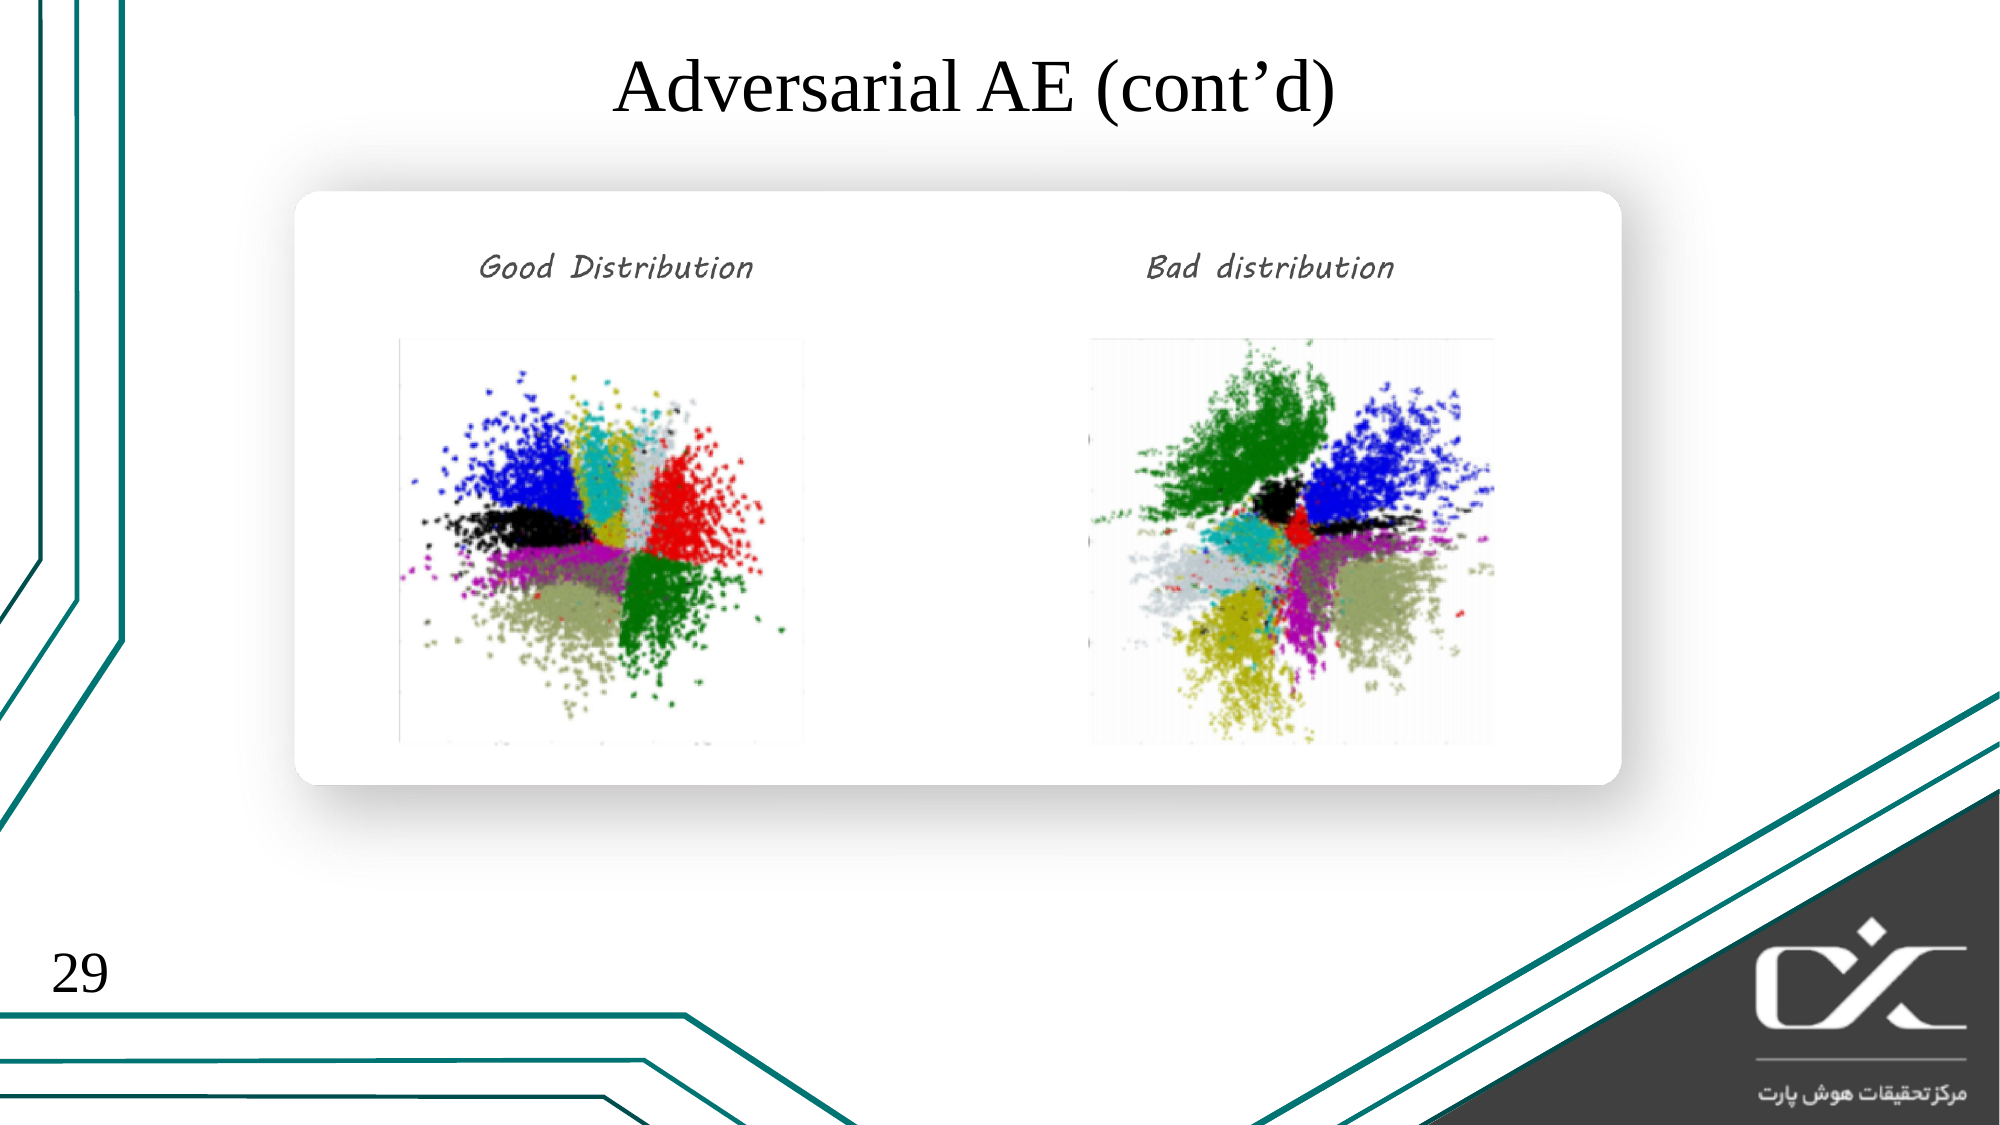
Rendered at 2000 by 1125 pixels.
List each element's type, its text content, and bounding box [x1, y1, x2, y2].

title Adversarial AE (cont’d) [112, 24, 1838, 138]
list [232, 109, 1718, 890]
picture [1627, 889, 2000, 1125]
text_box 29 [24, 926, 138, 1012]
